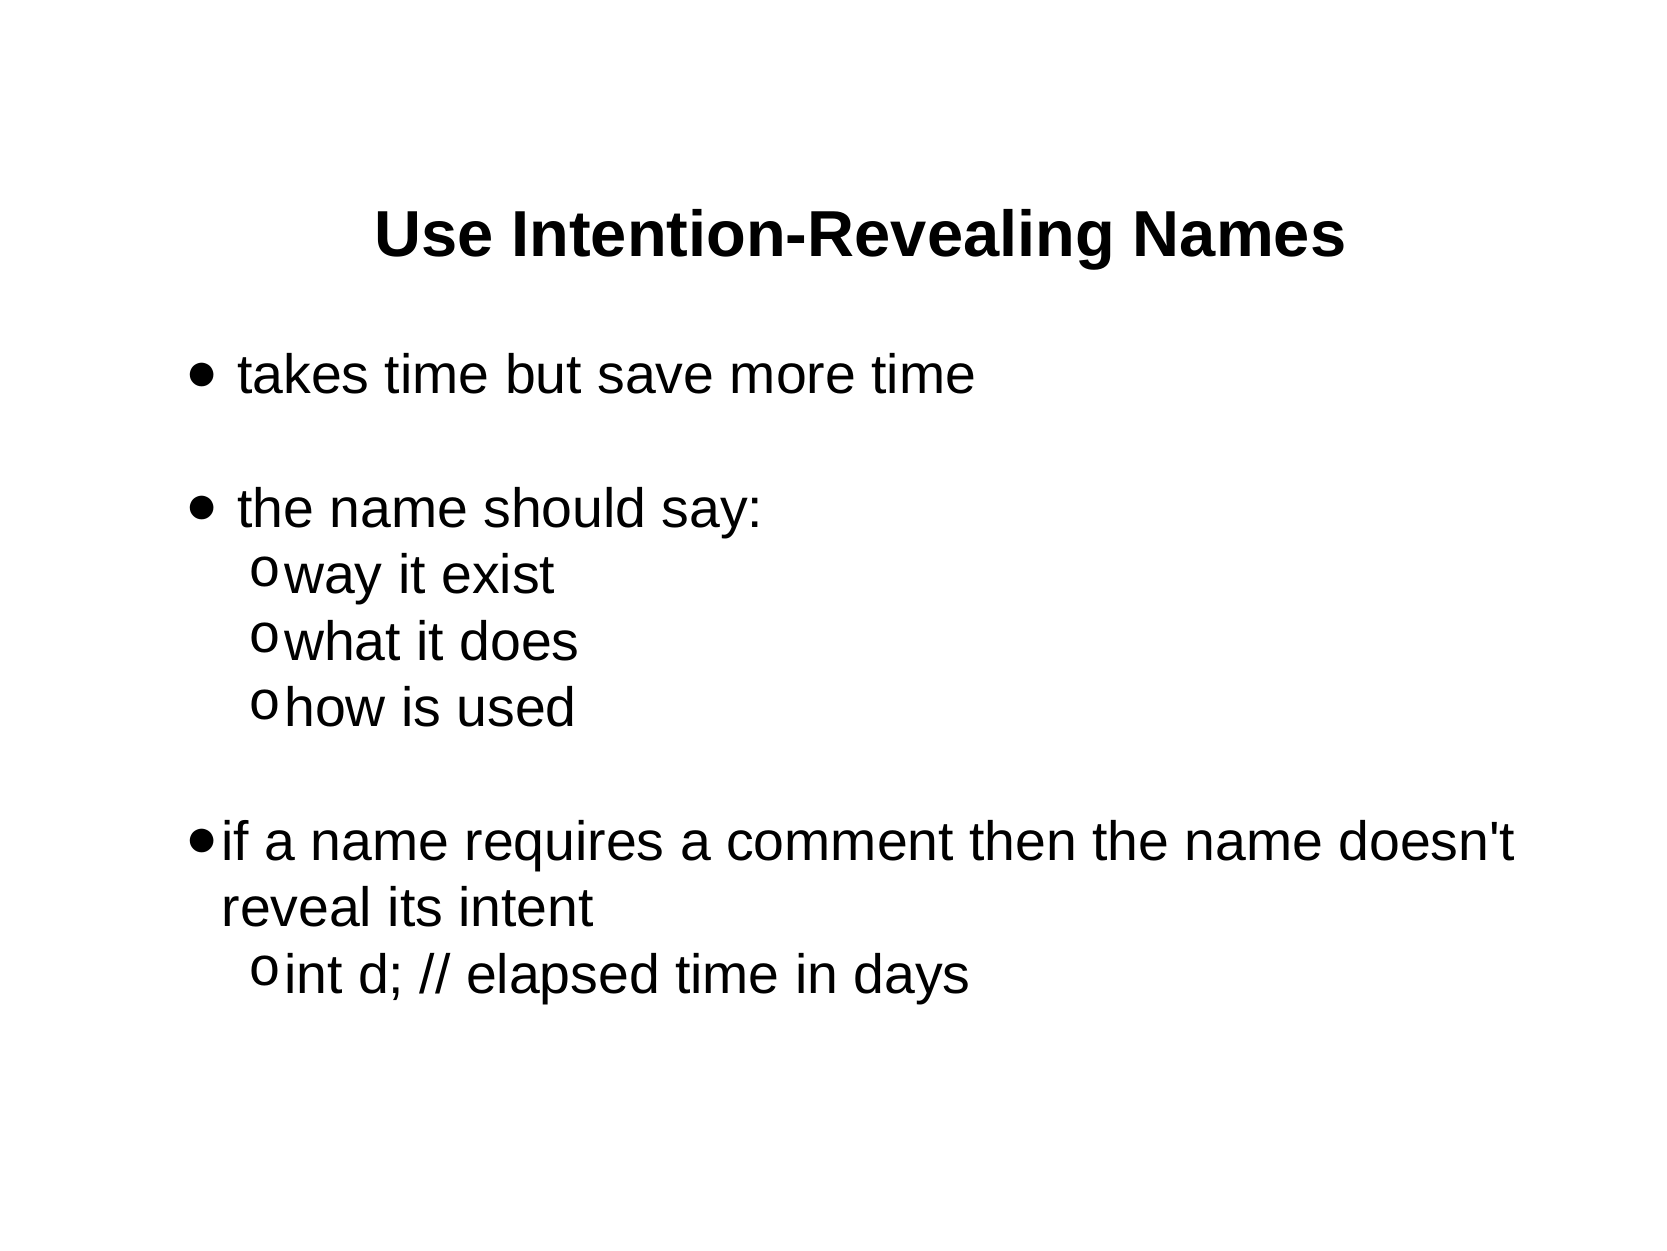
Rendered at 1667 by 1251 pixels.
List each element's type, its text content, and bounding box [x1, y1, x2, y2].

list takes time but save more time the name should say: way it exist what it does how is used if a name requires a comment then the name doesn't reveal its intent int d; // elapsed time in days [153, 332, 1569, 1193]
title Use Intention-Revealing Names [153, 169, 1569, 316]
